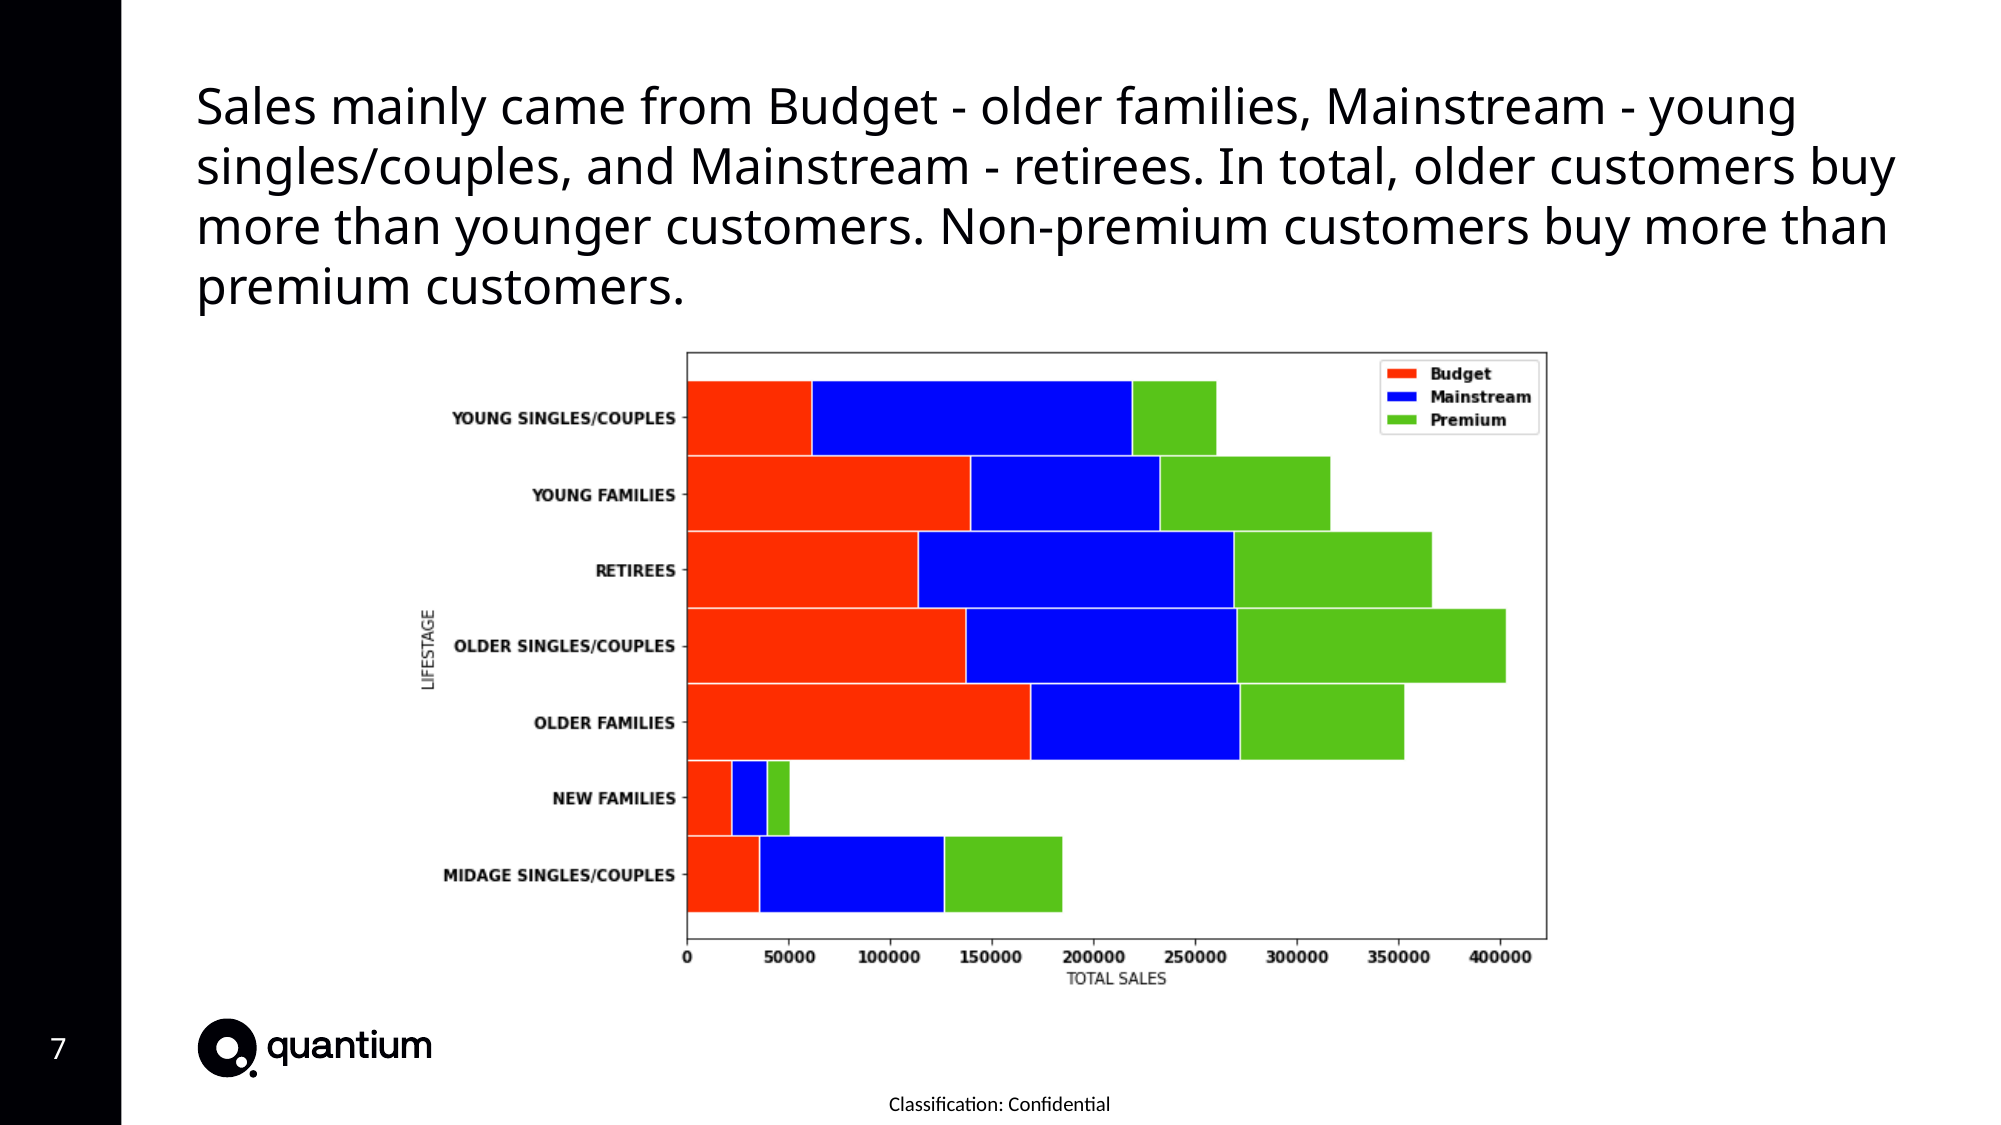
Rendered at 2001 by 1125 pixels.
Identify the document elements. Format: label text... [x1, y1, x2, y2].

list Sales mainly came from Budget - older families, Mainstream - young singles/couples, and Mainstream - retirees. In total, older customers buy more than younger customers. Non-premium customers buy more than premium customers. [196, 74, 1916, 210]
picture [411, 343, 1557, 997]
